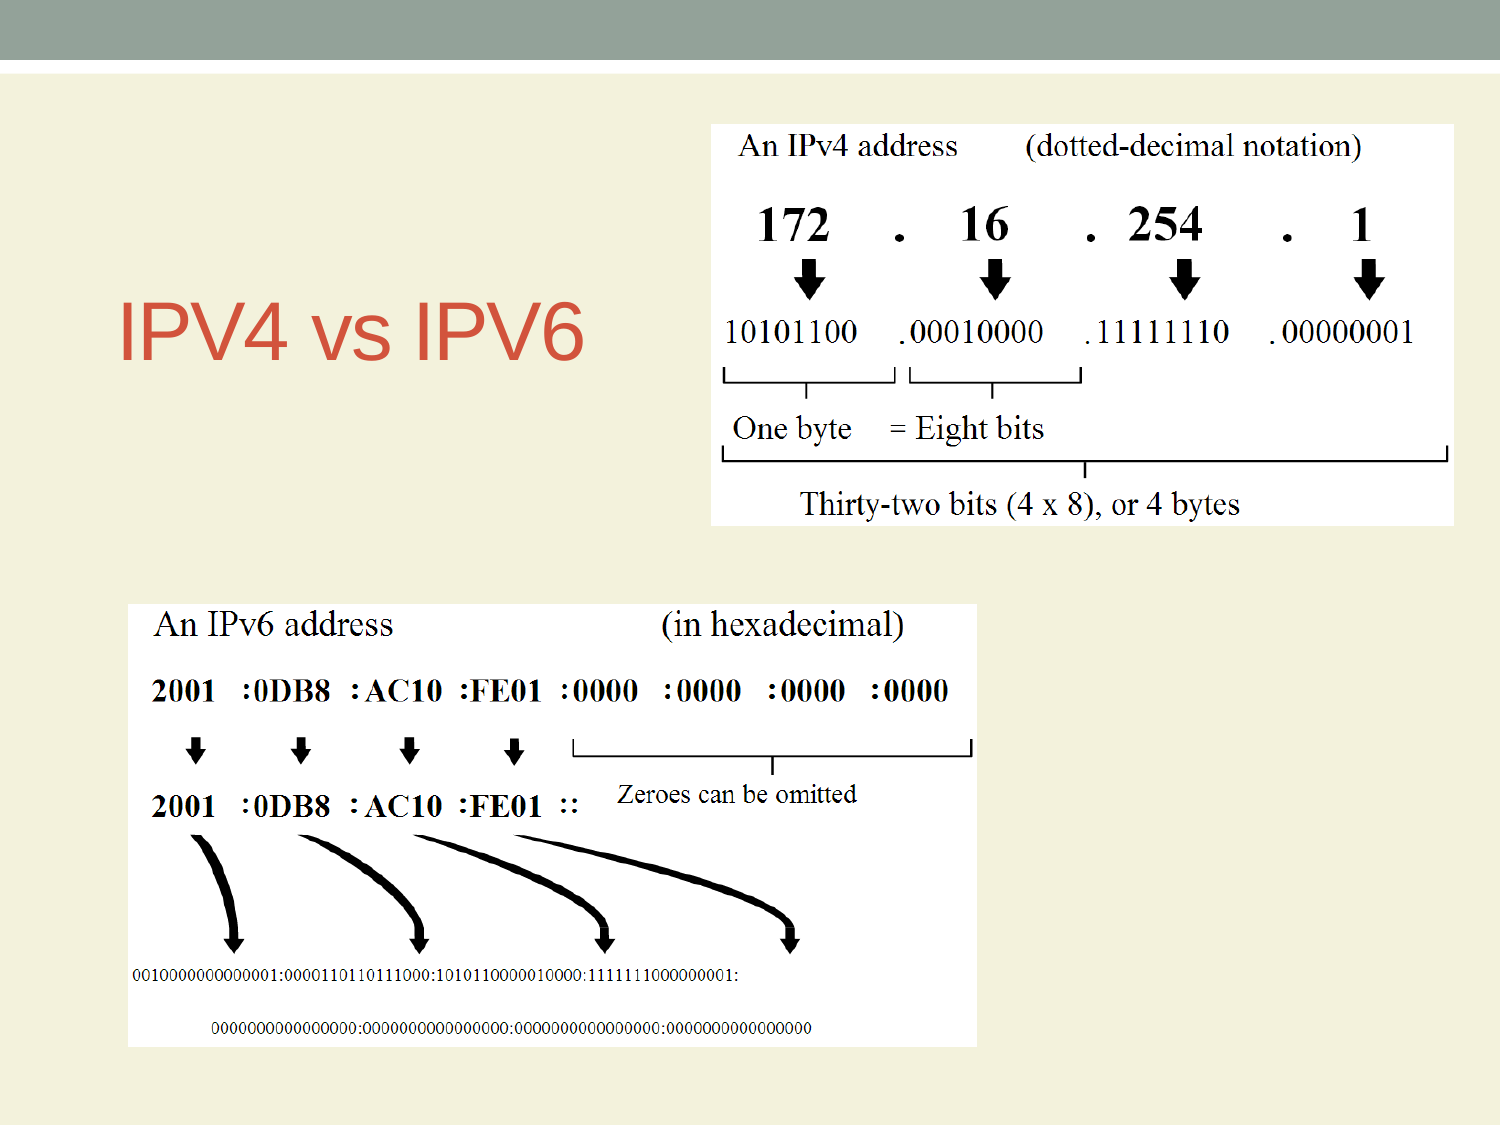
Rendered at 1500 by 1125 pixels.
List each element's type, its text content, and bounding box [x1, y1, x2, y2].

picture [710, 124, 1454, 526]
picture [128, 604, 977, 1047]
title IPV4 vs IPV6 [101, 245, 637, 409]
